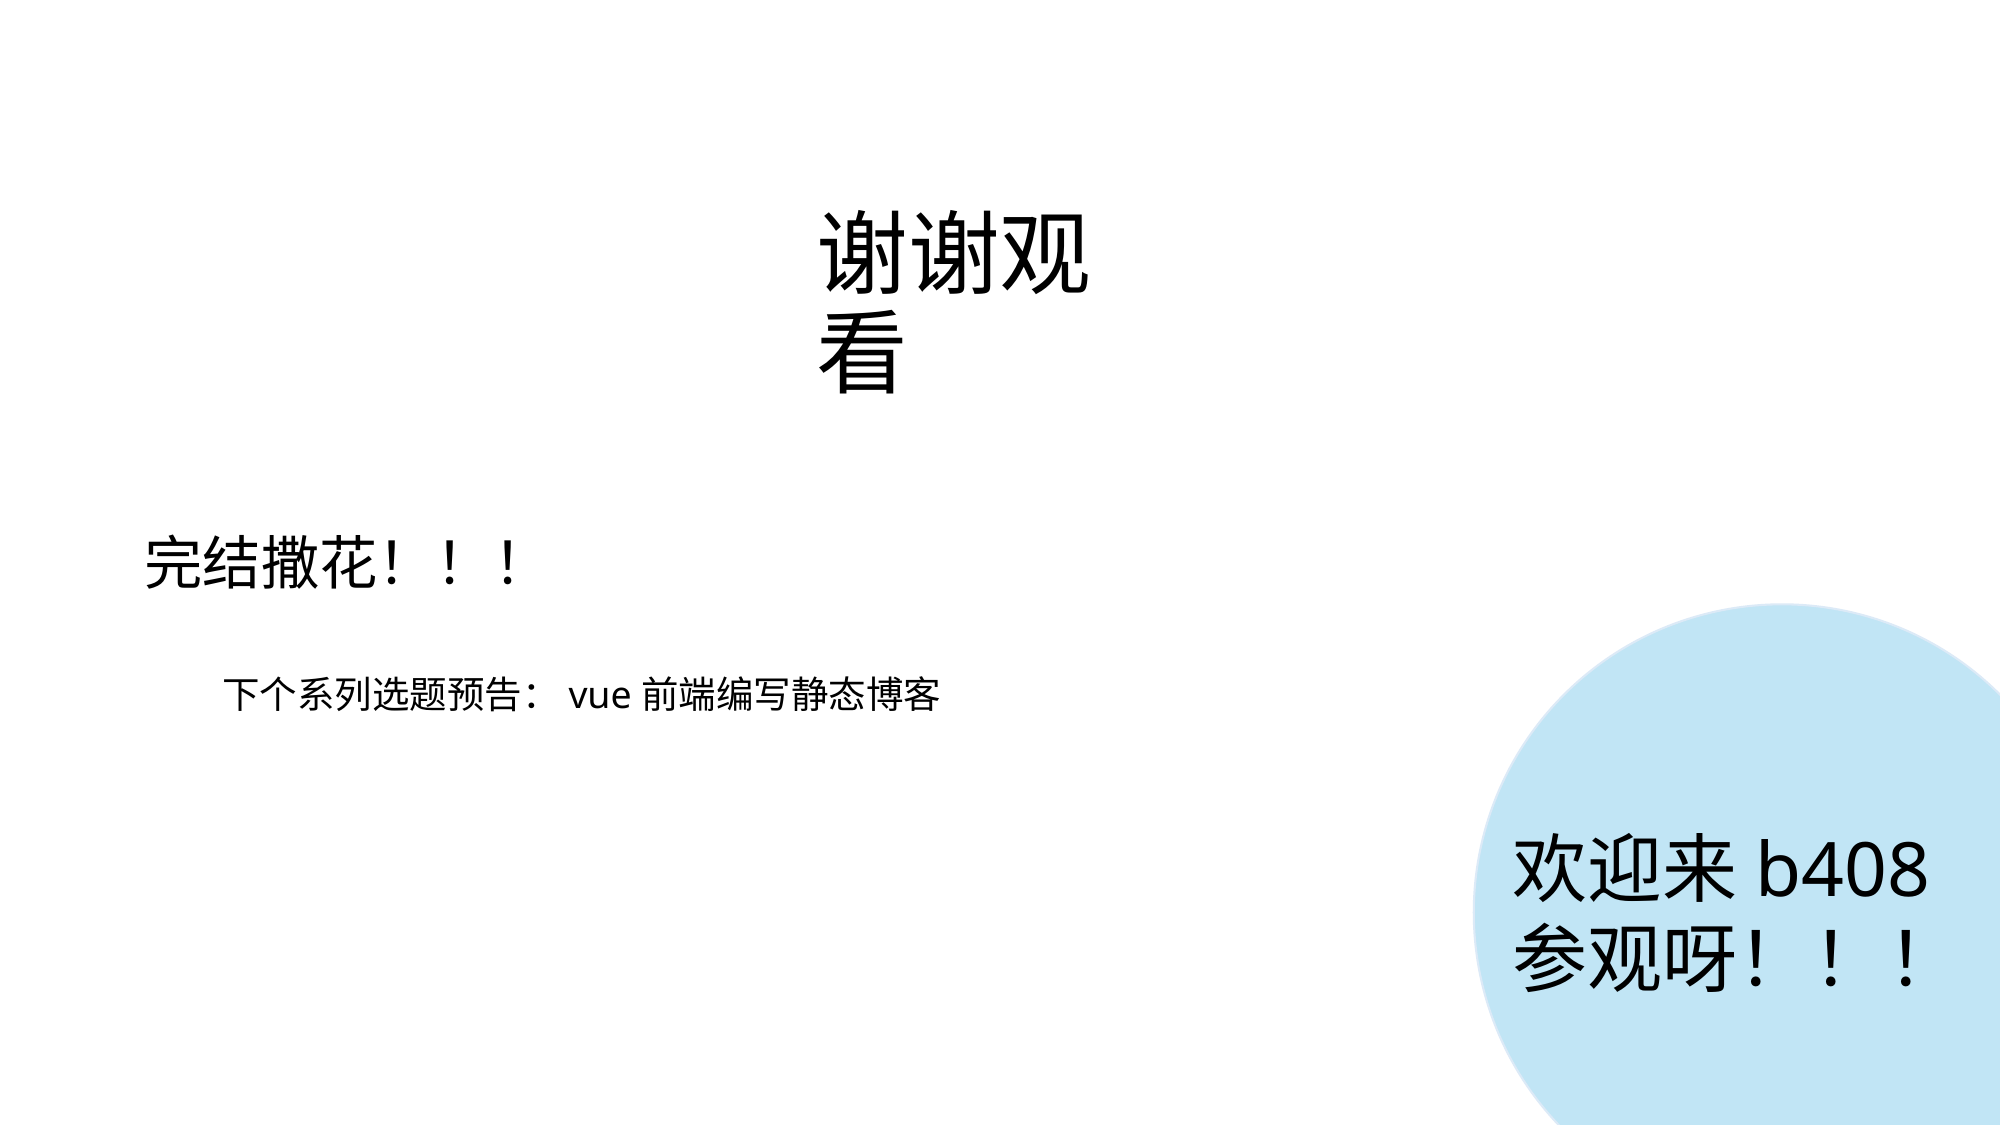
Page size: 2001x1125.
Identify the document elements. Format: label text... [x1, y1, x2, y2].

text_box [1472, 603, 2000, 1125]
text_box 完结撒花！！！ [129, 518, 747, 604]
title 谢谢观看 [801, 198, 1199, 416]
text_box 欢迎来b408参观呀！！！ [1497, 814, 2000, 1009]
text_box 下个系列选题预告：vue前端编写静态博客 [207, 664, 1014, 724]
